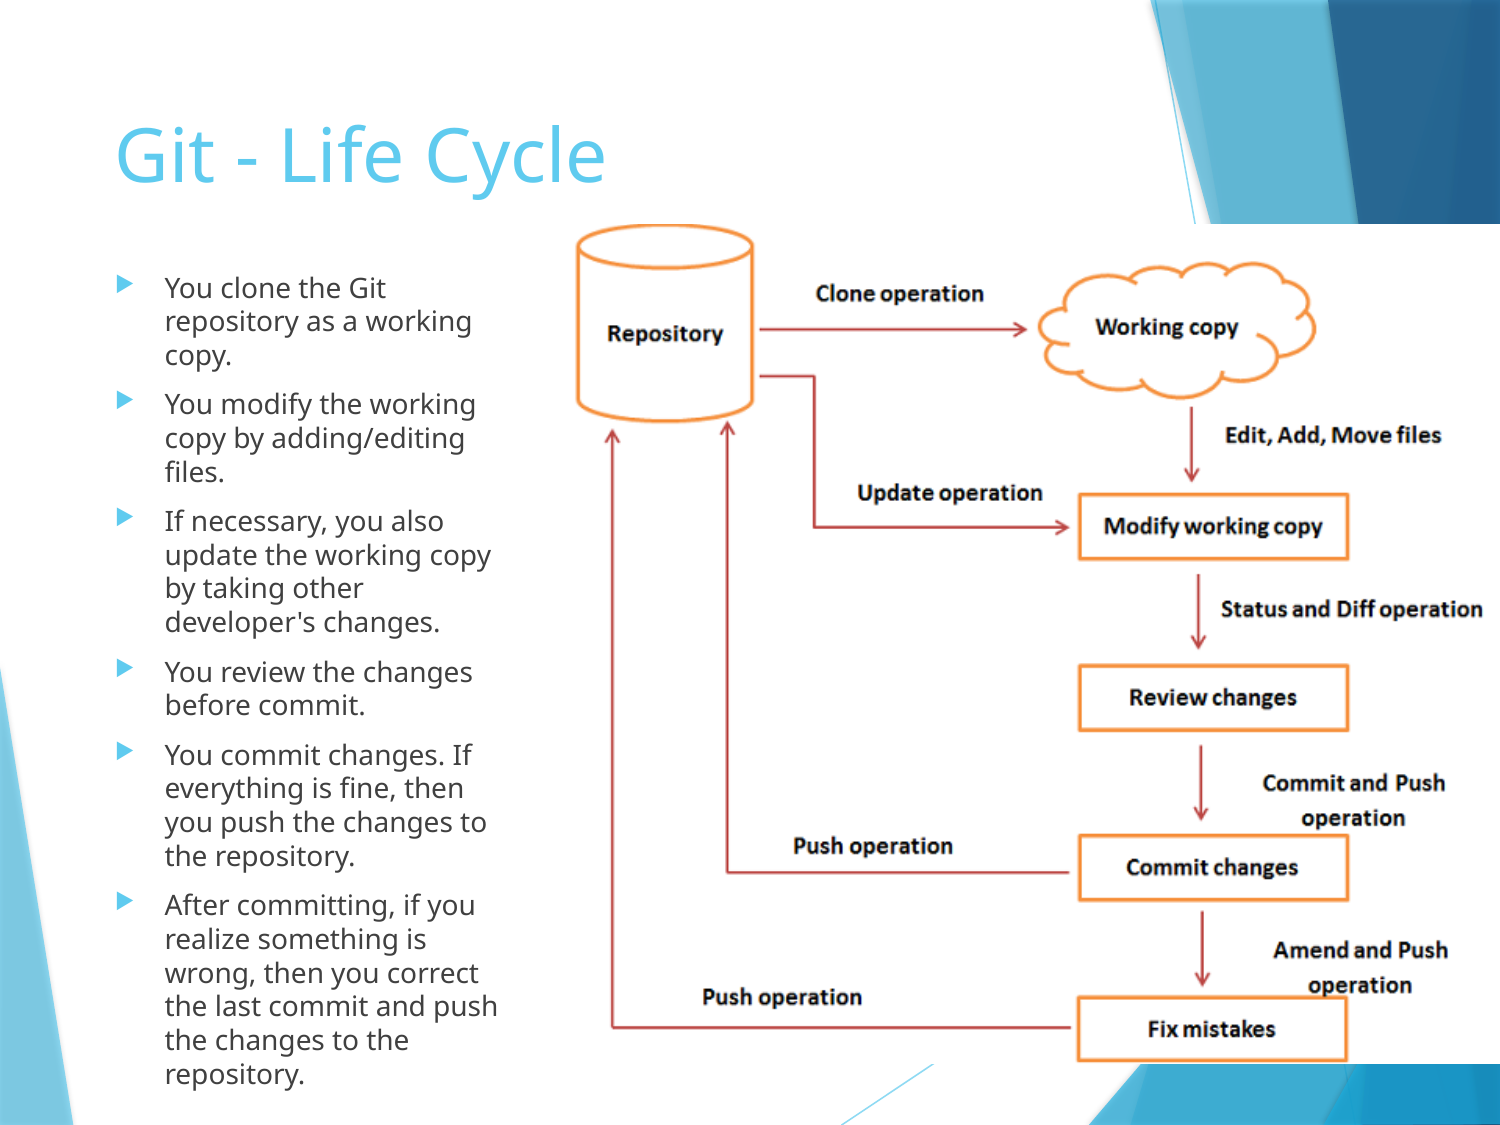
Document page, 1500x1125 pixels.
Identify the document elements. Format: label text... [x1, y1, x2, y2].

list You clone the Git repository as a working copy. You modify the working copy by adding/editing files. If necessary, you also update the working copy by taking other developer's changes. You review the changes before commit. You commit changes. If everything is fine, then you push the changes to the repository. After committing, if you realize something is wrong, then you correct the last commit and push the changes to the repository. [99, 262, 525, 1100]
picture [562, 224, 1500, 1065]
title Git - Life Cycle [99, 99, 1142, 317]
